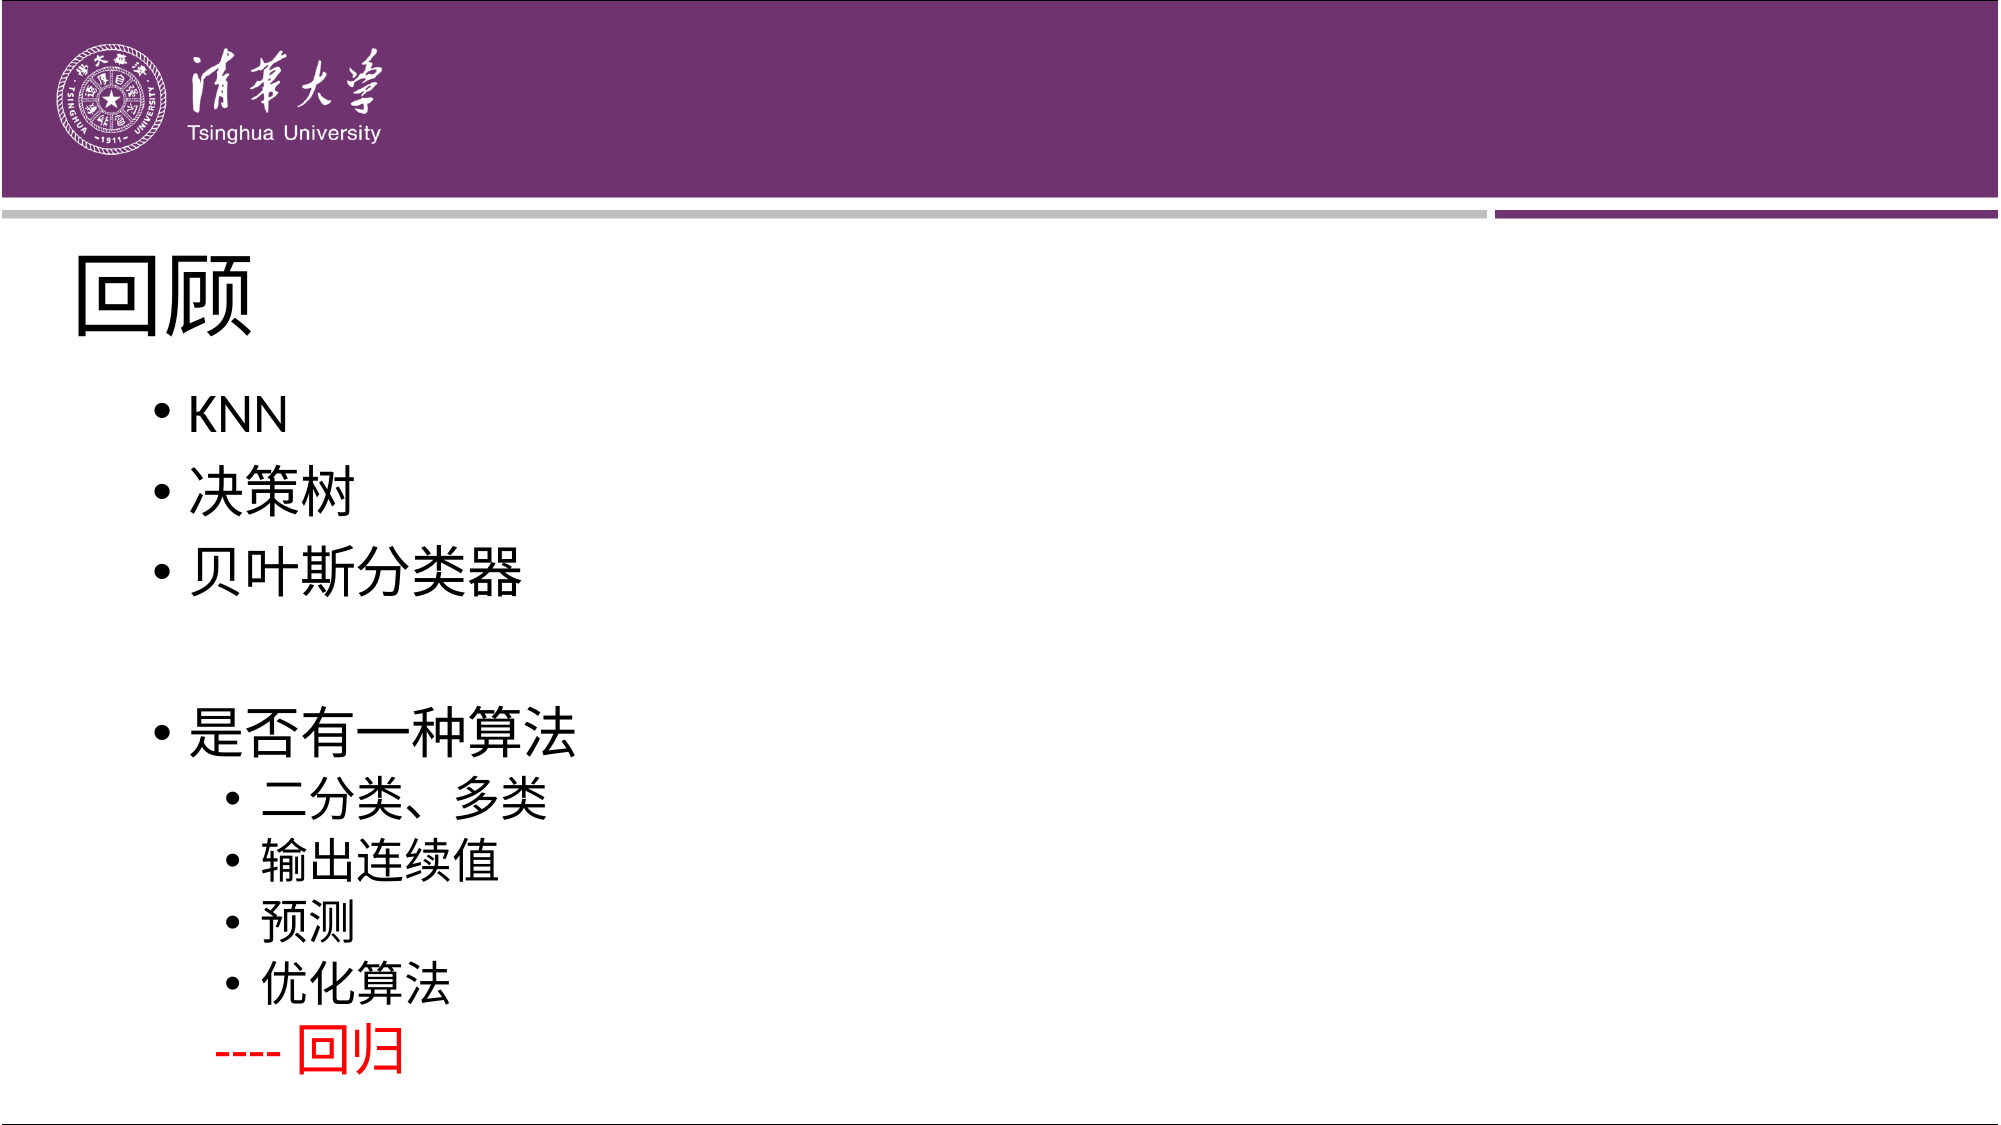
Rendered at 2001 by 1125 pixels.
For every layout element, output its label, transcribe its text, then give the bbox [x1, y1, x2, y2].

title 回顾 [56, 190, 1782, 409]
picture [2, 0, 1998, 1125]
list KNN 决策树 贝叶斯分类器 是否有一种算法 二分类、多类 输出连续值 预测 优化算法 ----回归 [137, 376, 1863, 1091]
